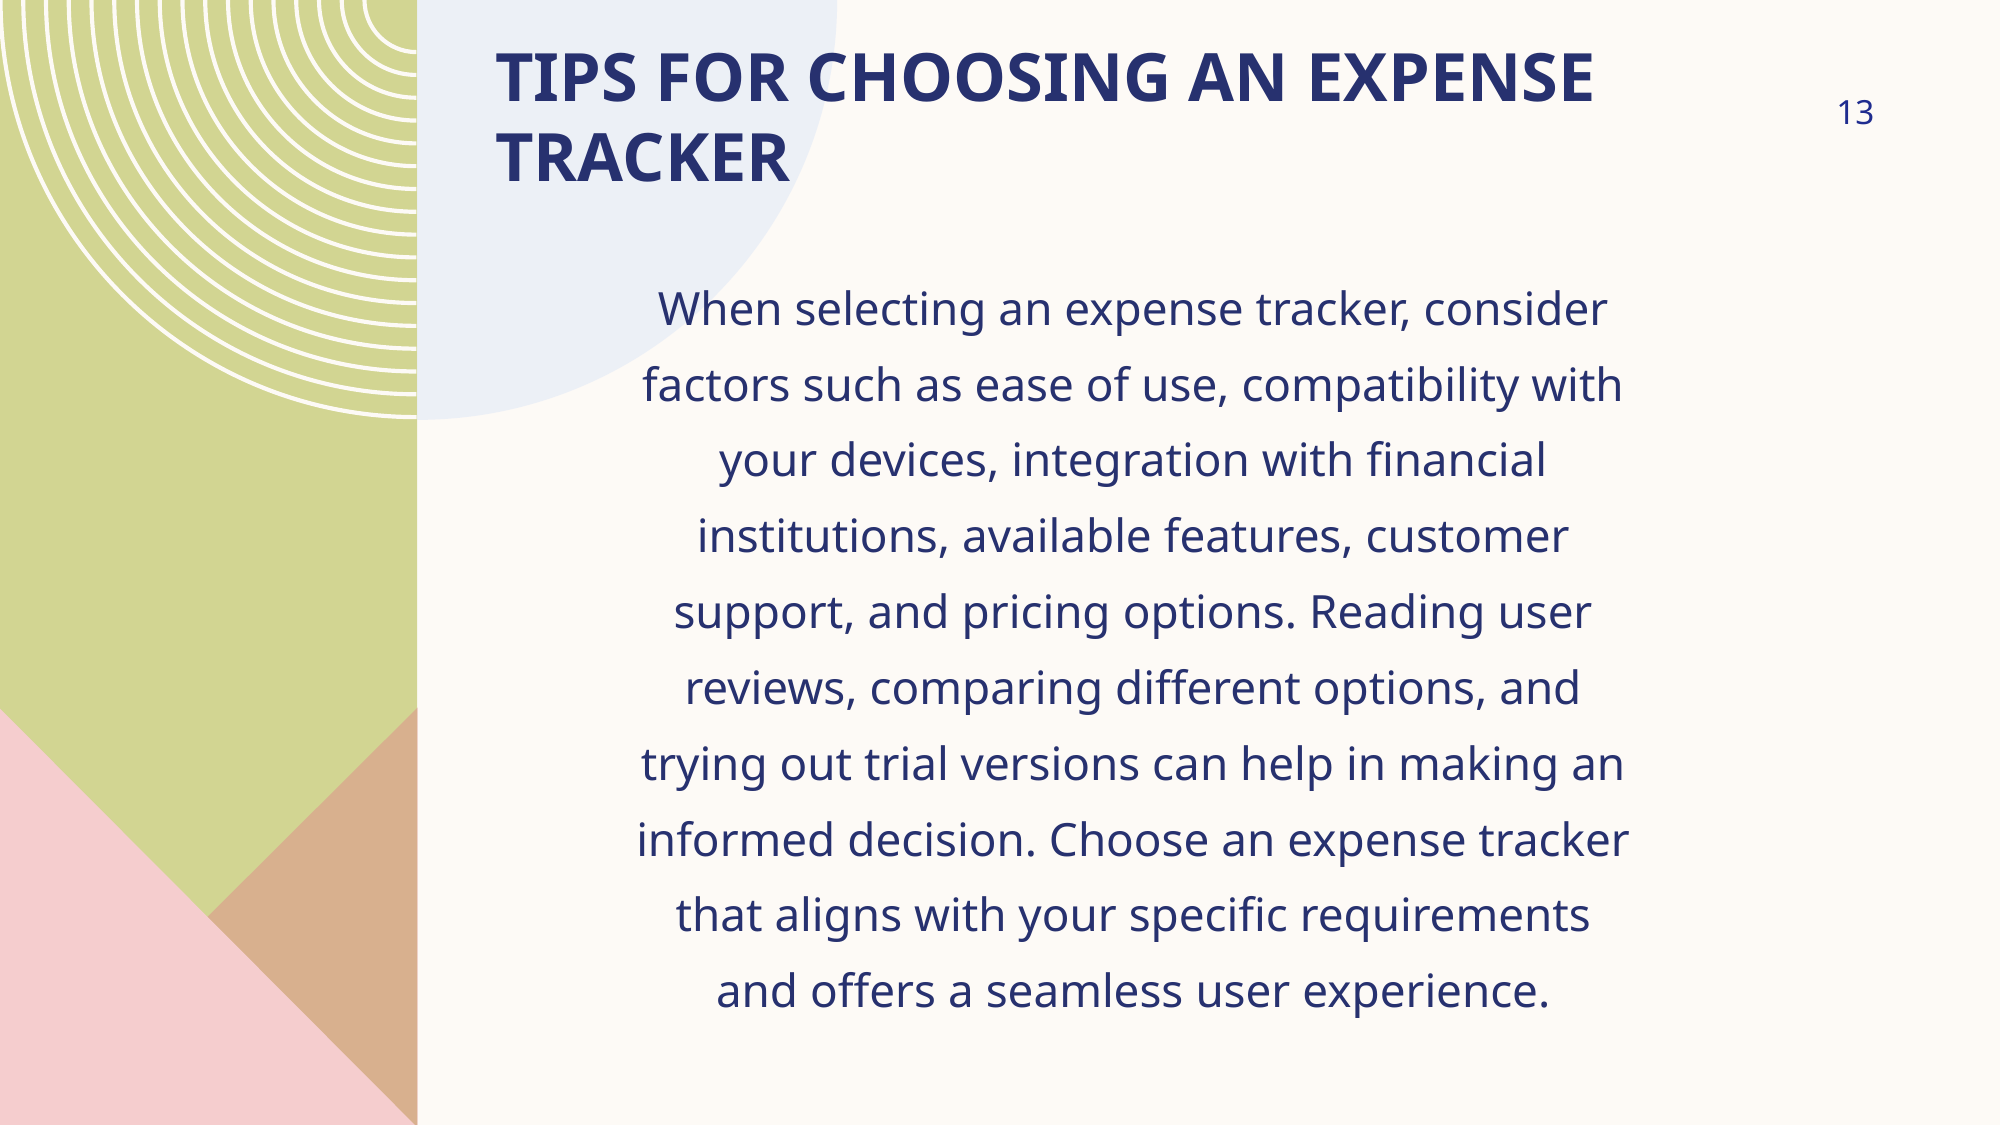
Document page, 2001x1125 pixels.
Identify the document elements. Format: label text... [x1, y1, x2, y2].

title TIPS FOR CHOOSING AN EXPENSE TRACKER [480, 32, 1787, 196]
list When selecting an expense tracker, consider factors such as ease of use, compatibility with your devices, integration with financial institutions, available features, customer support, and pricing options. Reading user reviews, comparing different options, and trying out trial versions can help in making an informed decision. Choose an expense tracker that aligns with your specific requirements and offers a seamless user experience. [582, 271, 1685, 1025]
slide_number 13 [1699, 75, 1875, 153]
